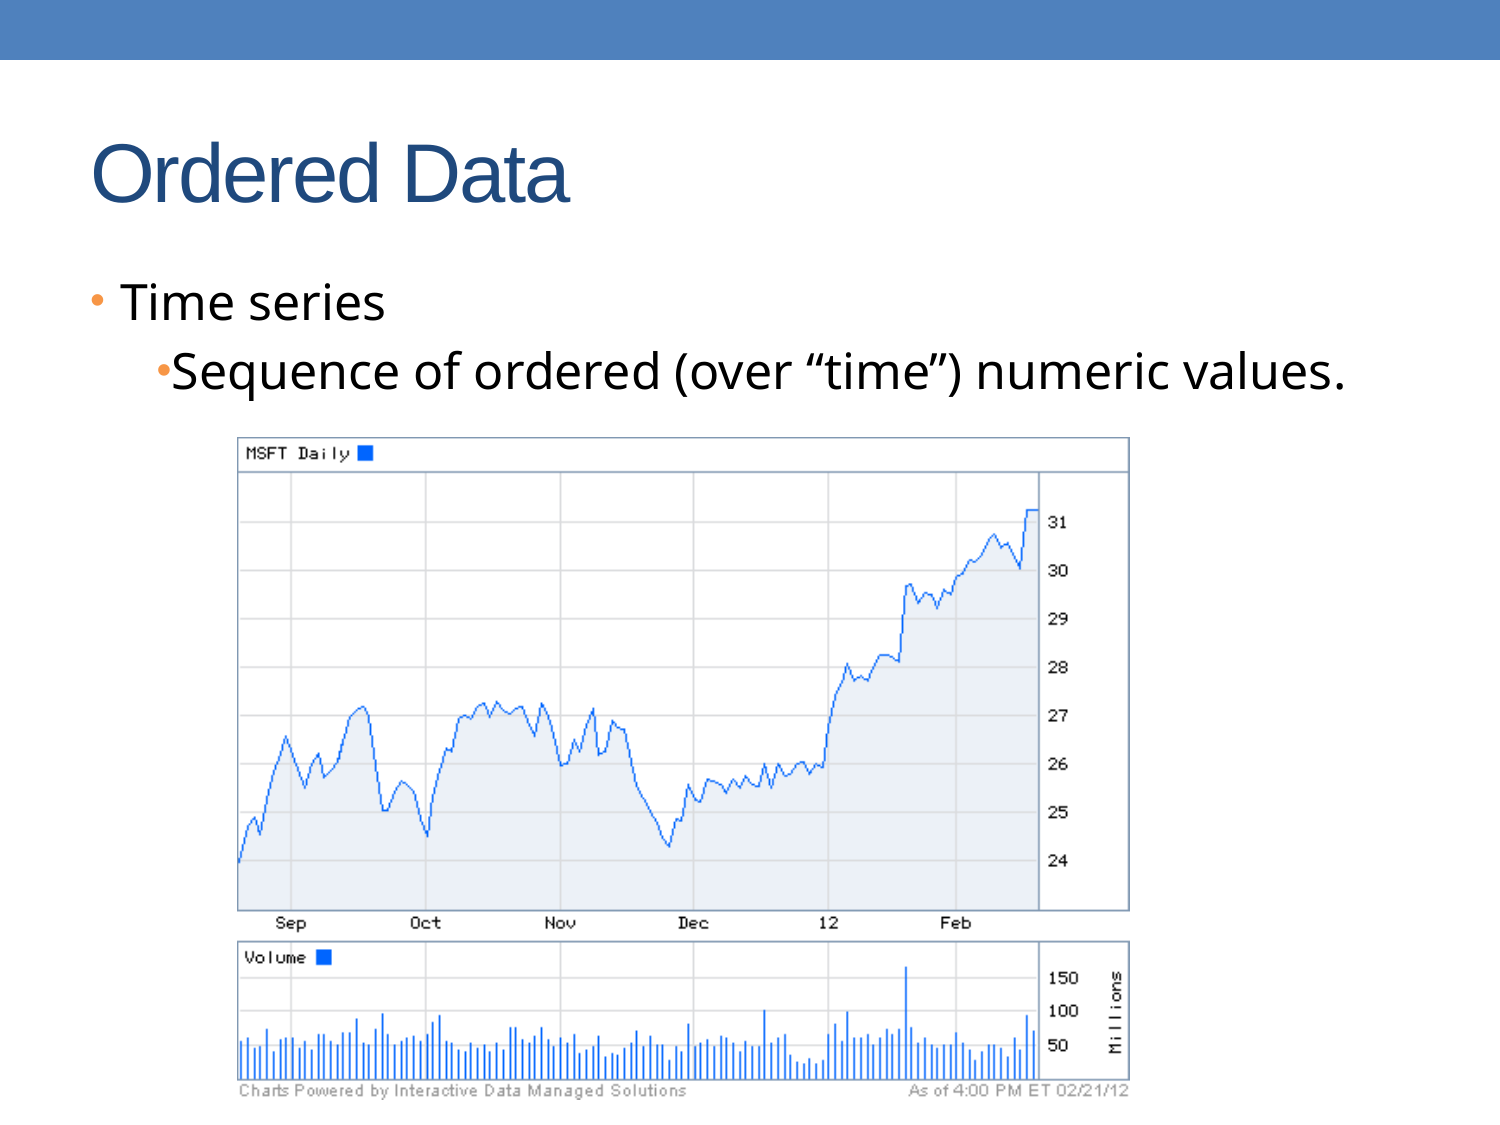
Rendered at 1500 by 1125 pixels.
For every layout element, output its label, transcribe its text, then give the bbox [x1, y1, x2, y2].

picture [237, 437, 1130, 1101]
list Time series Sequence of ordered (over “time”) numeric values. [75, 262, 1500, 1063]
title Ordered Data [75, 87, 1425, 250]
